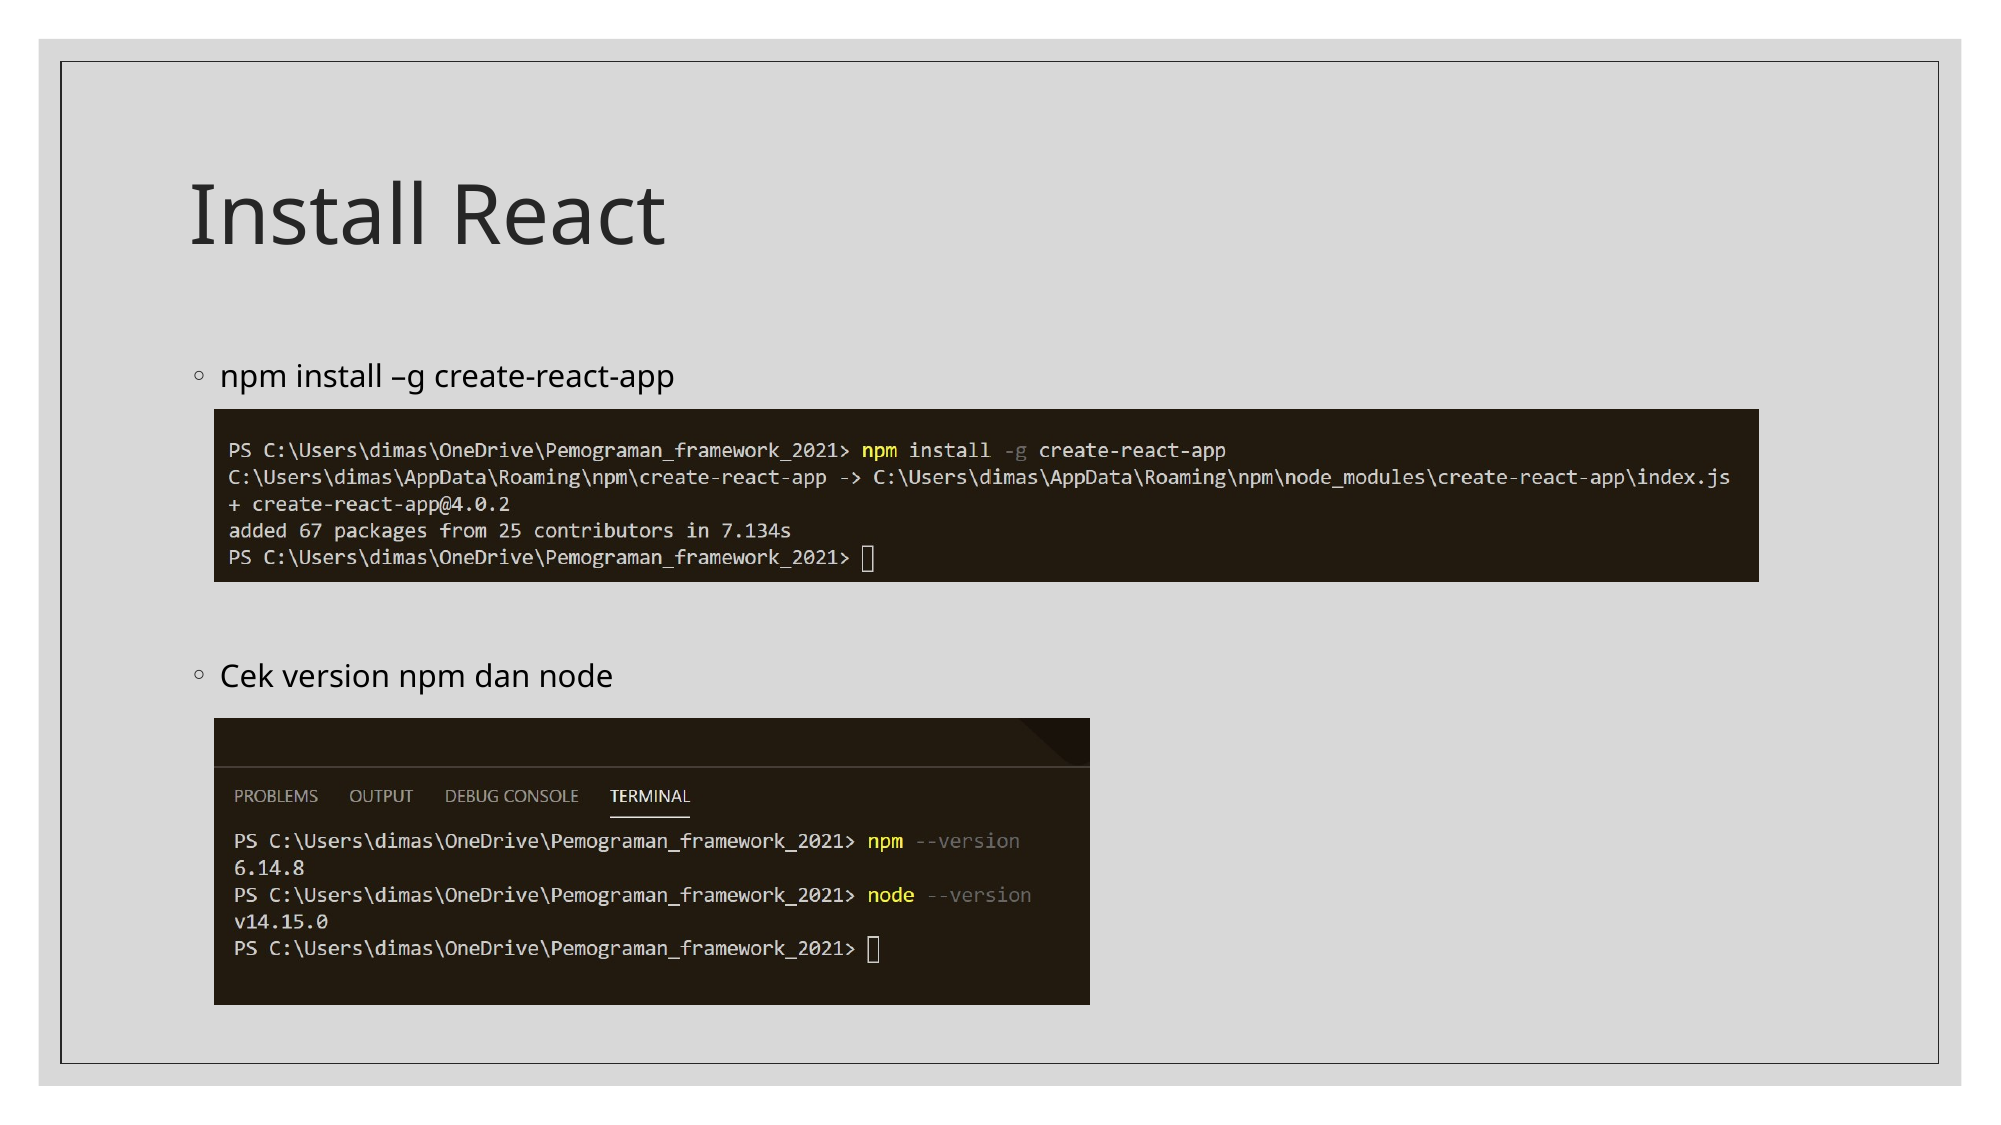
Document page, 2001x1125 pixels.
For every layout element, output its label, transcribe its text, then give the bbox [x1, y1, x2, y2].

picture [214, 718, 1090, 1005]
list npm install –g create-react-app Cek version npm dan node [174, 345, 1825, 977]
picture [214, 409, 1759, 582]
title Install React [174, 105, 1825, 331]
